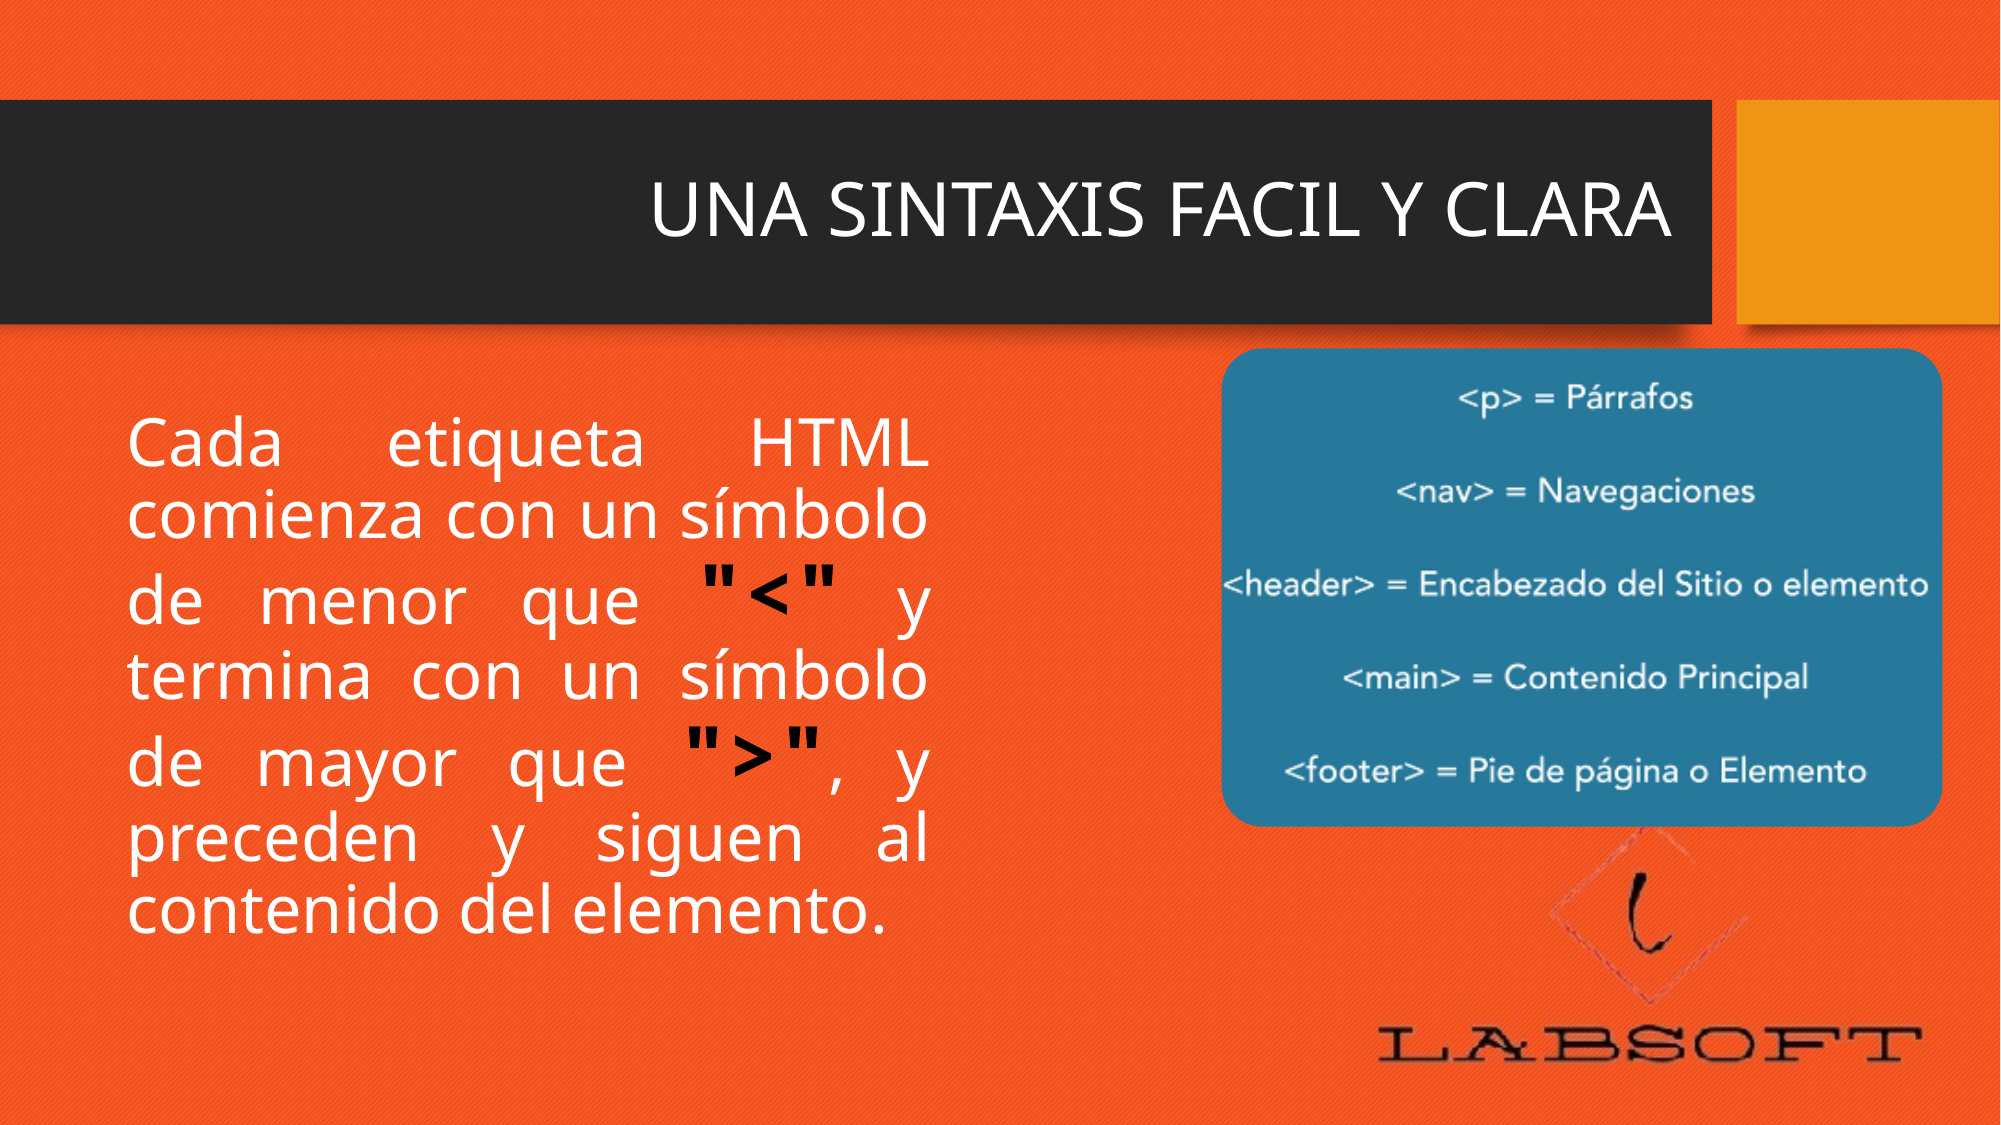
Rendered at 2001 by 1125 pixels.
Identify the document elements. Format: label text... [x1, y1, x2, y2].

title UNA SINTAXIS FACIL Y CLARA [111, 123, 1689, 301]
picture [0, 0, 2001, 1125]
list Cada etiqueta HTML comienza con un símbolo de menor que "<" y termina con un símbolo de mayor que ">", y preceden y siguen al contenido del elemento. [111, 383, 947, 974]
